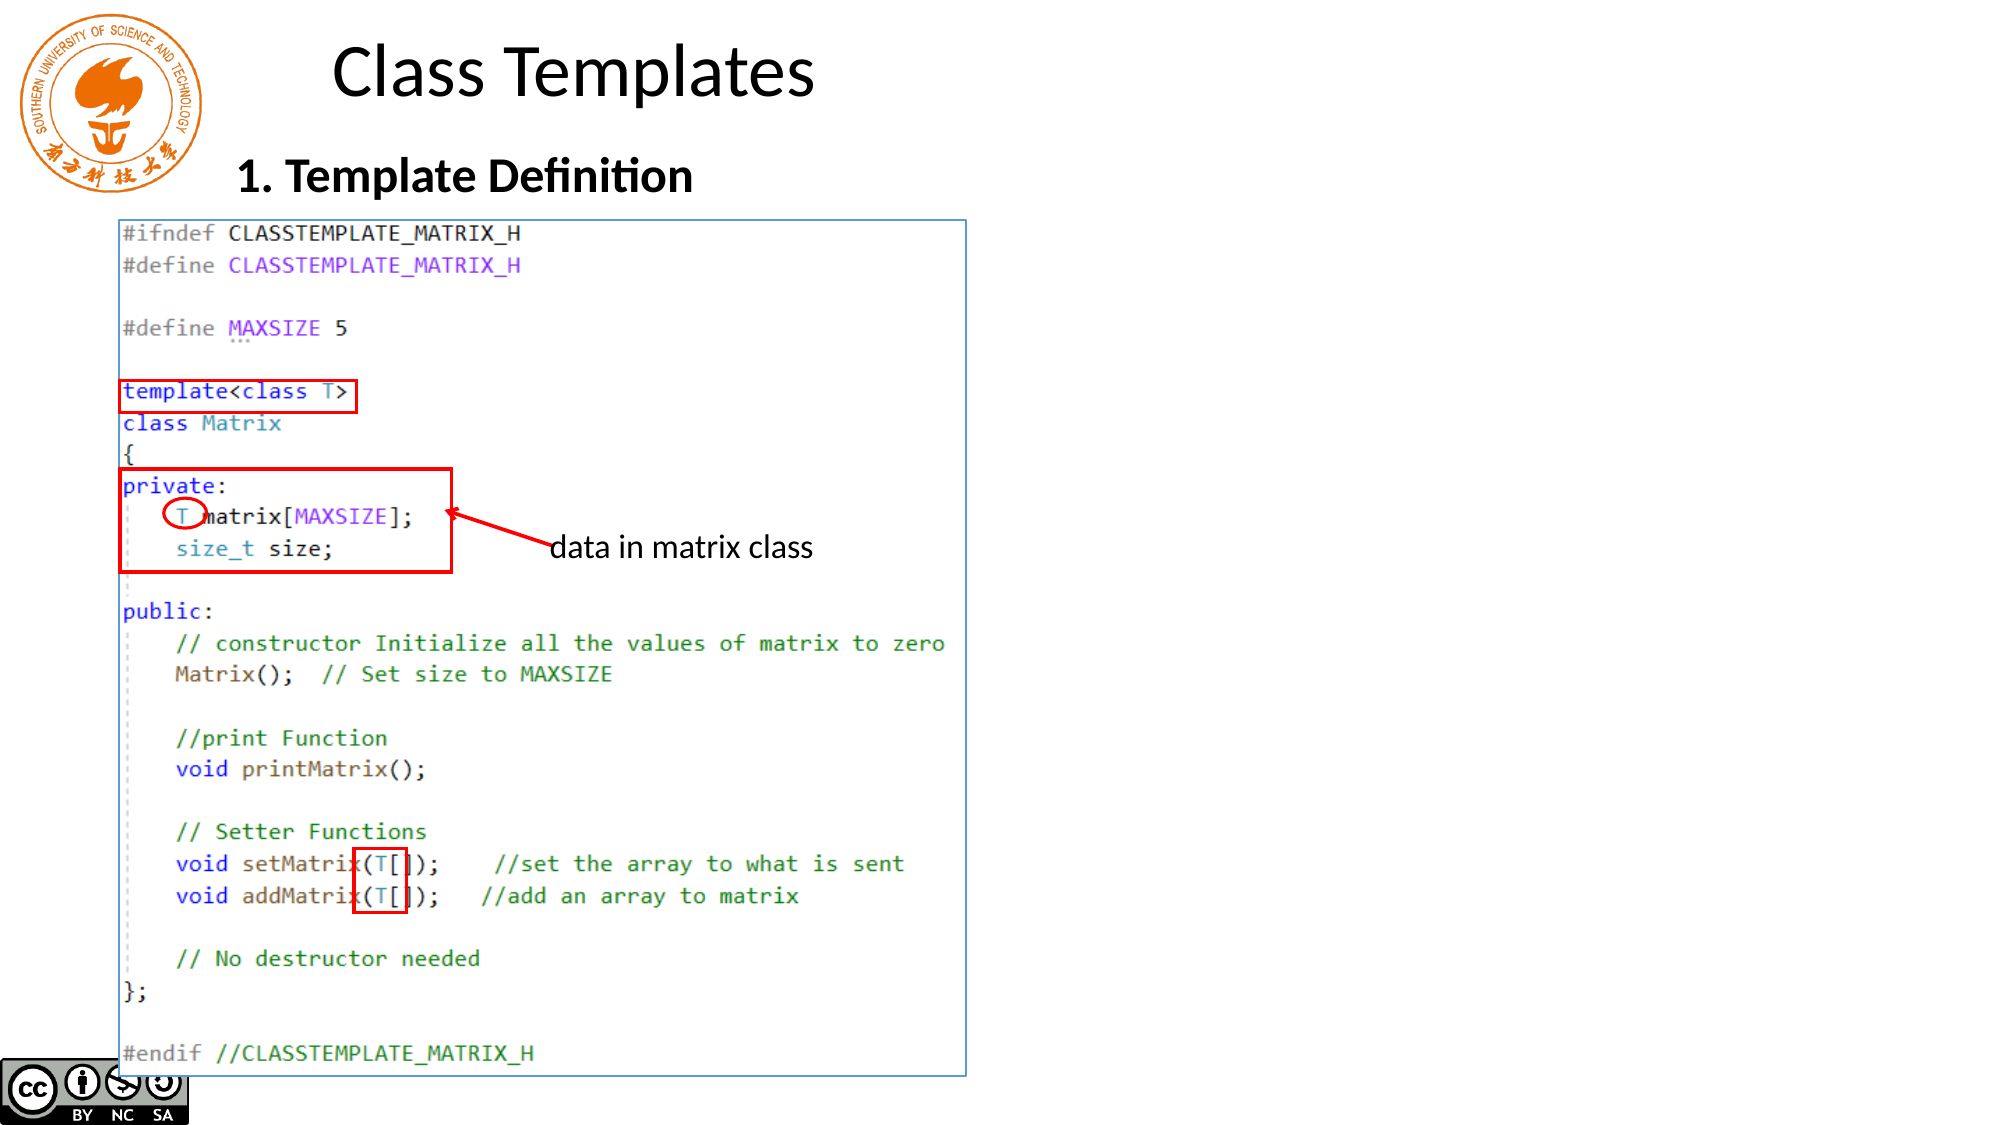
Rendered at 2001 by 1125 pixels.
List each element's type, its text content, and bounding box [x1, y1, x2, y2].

title Class Templates [300, 9, 967, 134]
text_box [119, 469, 958, 574]
picture [119, 220, 966, 1075]
picture [0, 1058, 189, 1125]
picture [18, 11, 202, 194]
text_box 1. Template Definition [185, 133, 807, 193]
